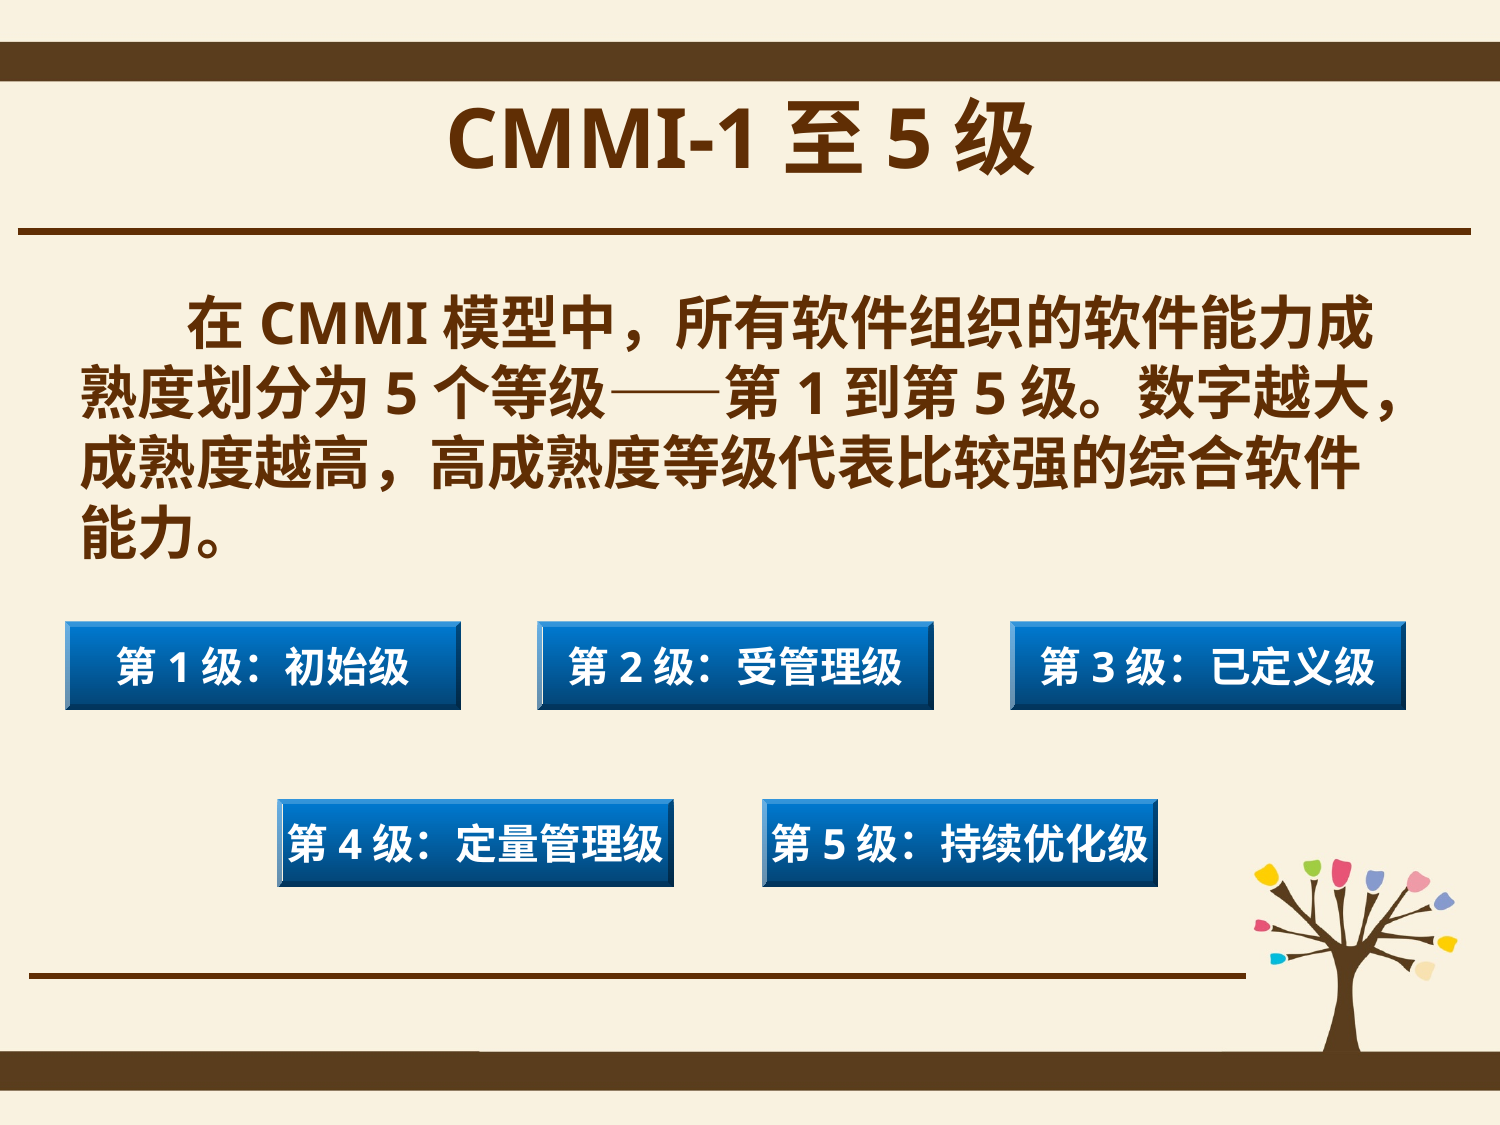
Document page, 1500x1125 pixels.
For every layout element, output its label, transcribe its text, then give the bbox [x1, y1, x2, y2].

picture [0, 0, 1500, 1125]
text_box CMMI-1至5级 [430, 78, 1148, 193]
text_box 第5级：持续优化级 [761, 798, 1159, 887]
text_box 在CMMI模型中，所有软件组织的软件能力成熟度划分为5个等级——第1到第5级。数字越大，成熟度越高，高成熟度等级代表比较强的综合软件能力。 [65, 278, 1434, 634]
text_box 第3级：已定义级 [1009, 621, 1407, 710]
text_box 第1级：初始级 [64, 621, 462, 710]
text_box 第4级：定量管理级 [277, 798, 674, 887]
text_box 第2级：受管理级 [537, 621, 934, 710]
